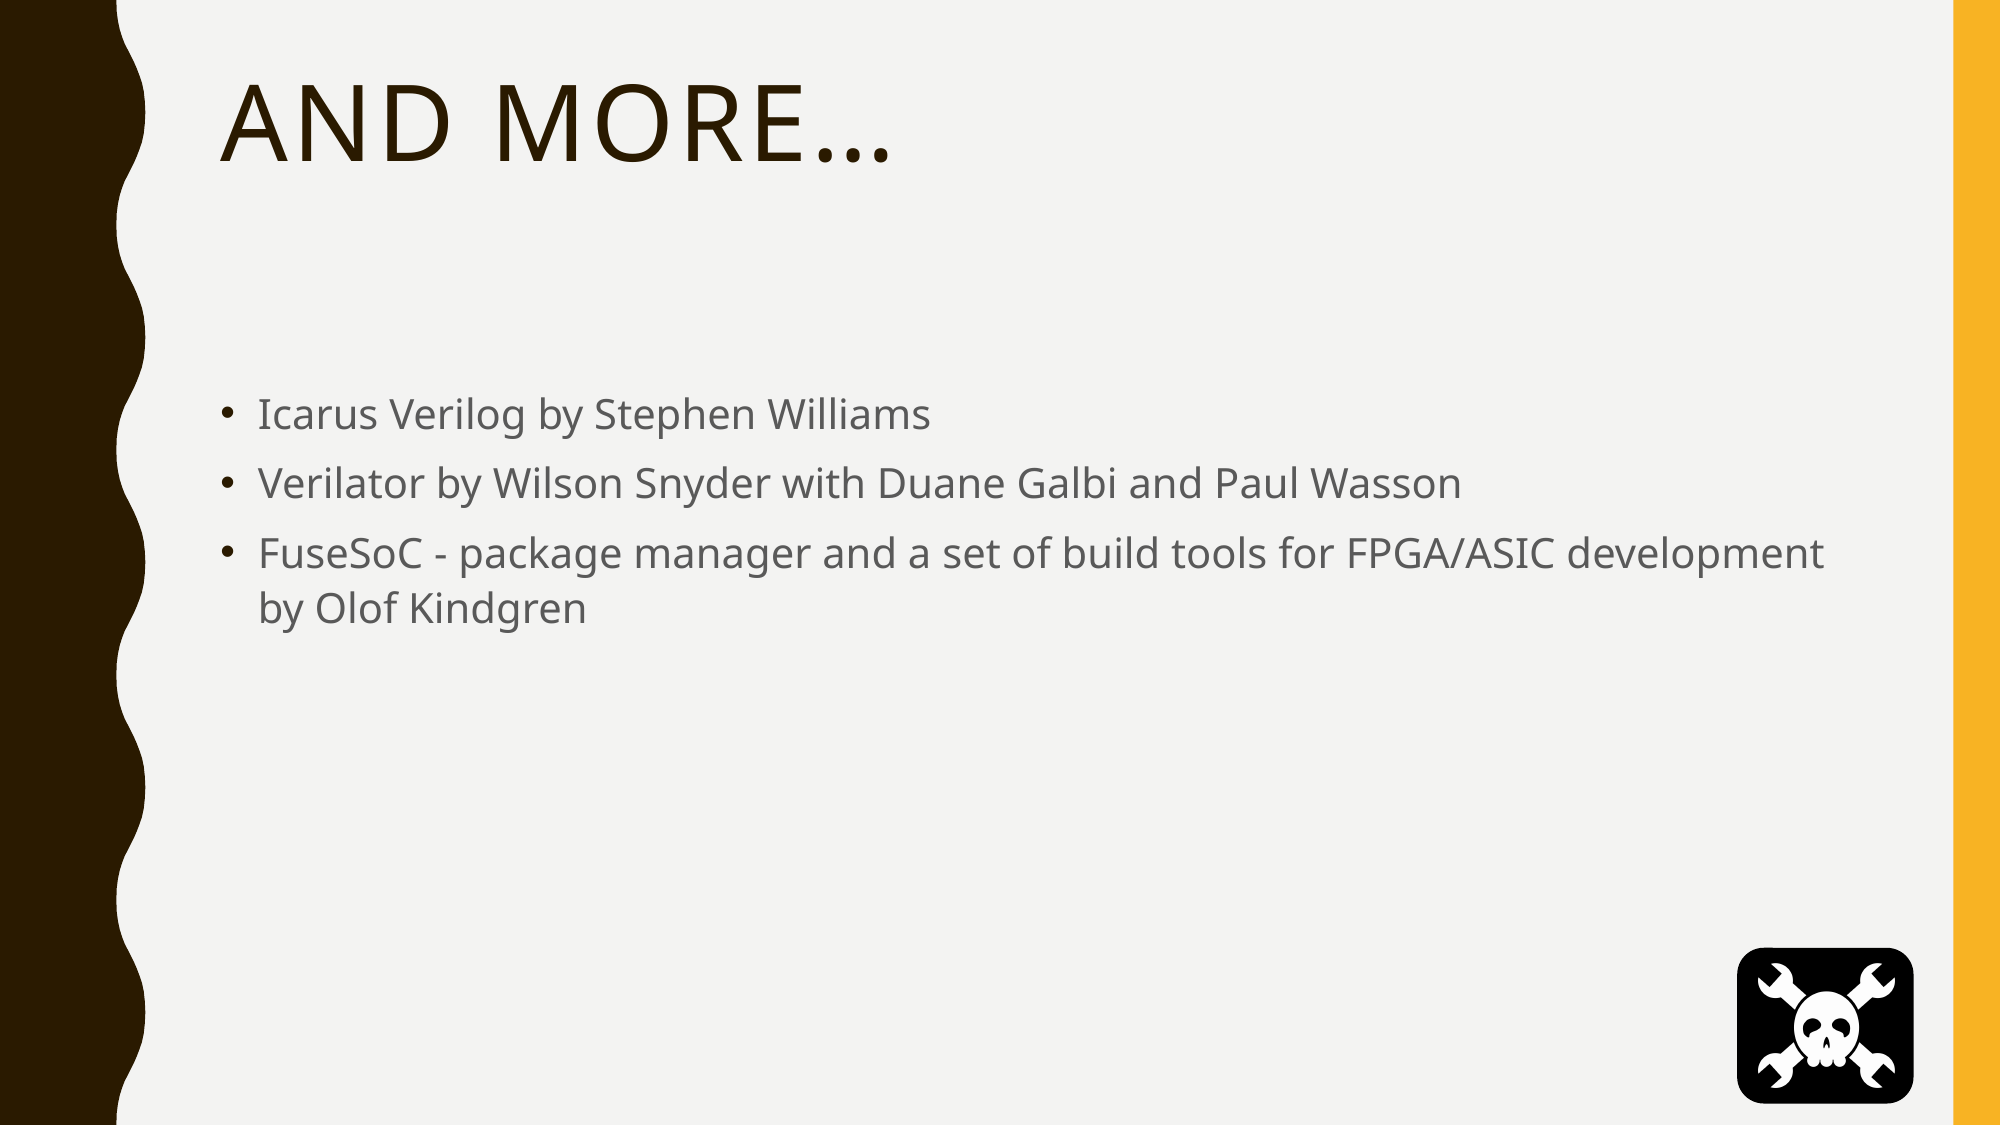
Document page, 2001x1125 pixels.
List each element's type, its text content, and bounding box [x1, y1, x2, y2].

title And more… [205, 62, 1875, 308]
list Icarus Verilog by Stephen Williams Verilator by Wilson Snyder with Duane Galbi and Paul Wasson FuseSoC - package manager and a set of build tools for FPGA/ASIC development by Olof Kindgren [205, 375, 1875, 965]
picture [1758, 963, 1895, 1088]
